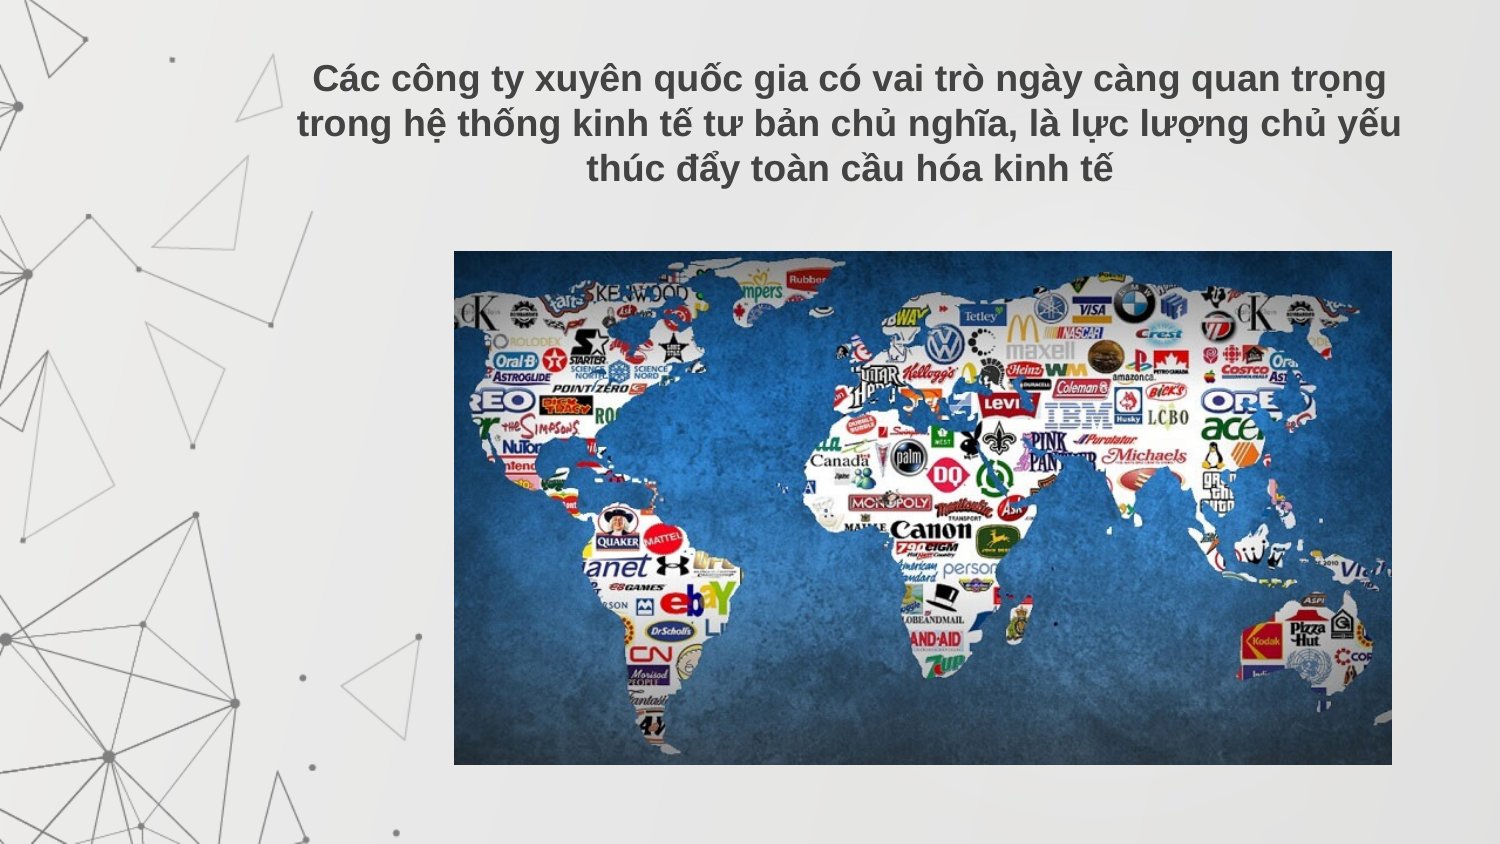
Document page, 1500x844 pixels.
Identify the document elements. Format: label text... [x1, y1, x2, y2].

picture [0, 0, 1500, 844]
title Các công ty xuyên quốc gia có vai trò ngày càng quan trọng trong hệ thống kinh tế tư bản chủ nghĩa, là lực lượng chủ yếu thúc đẩy toàn cầu hóa kinh tế [254, 17, 1446, 204]
